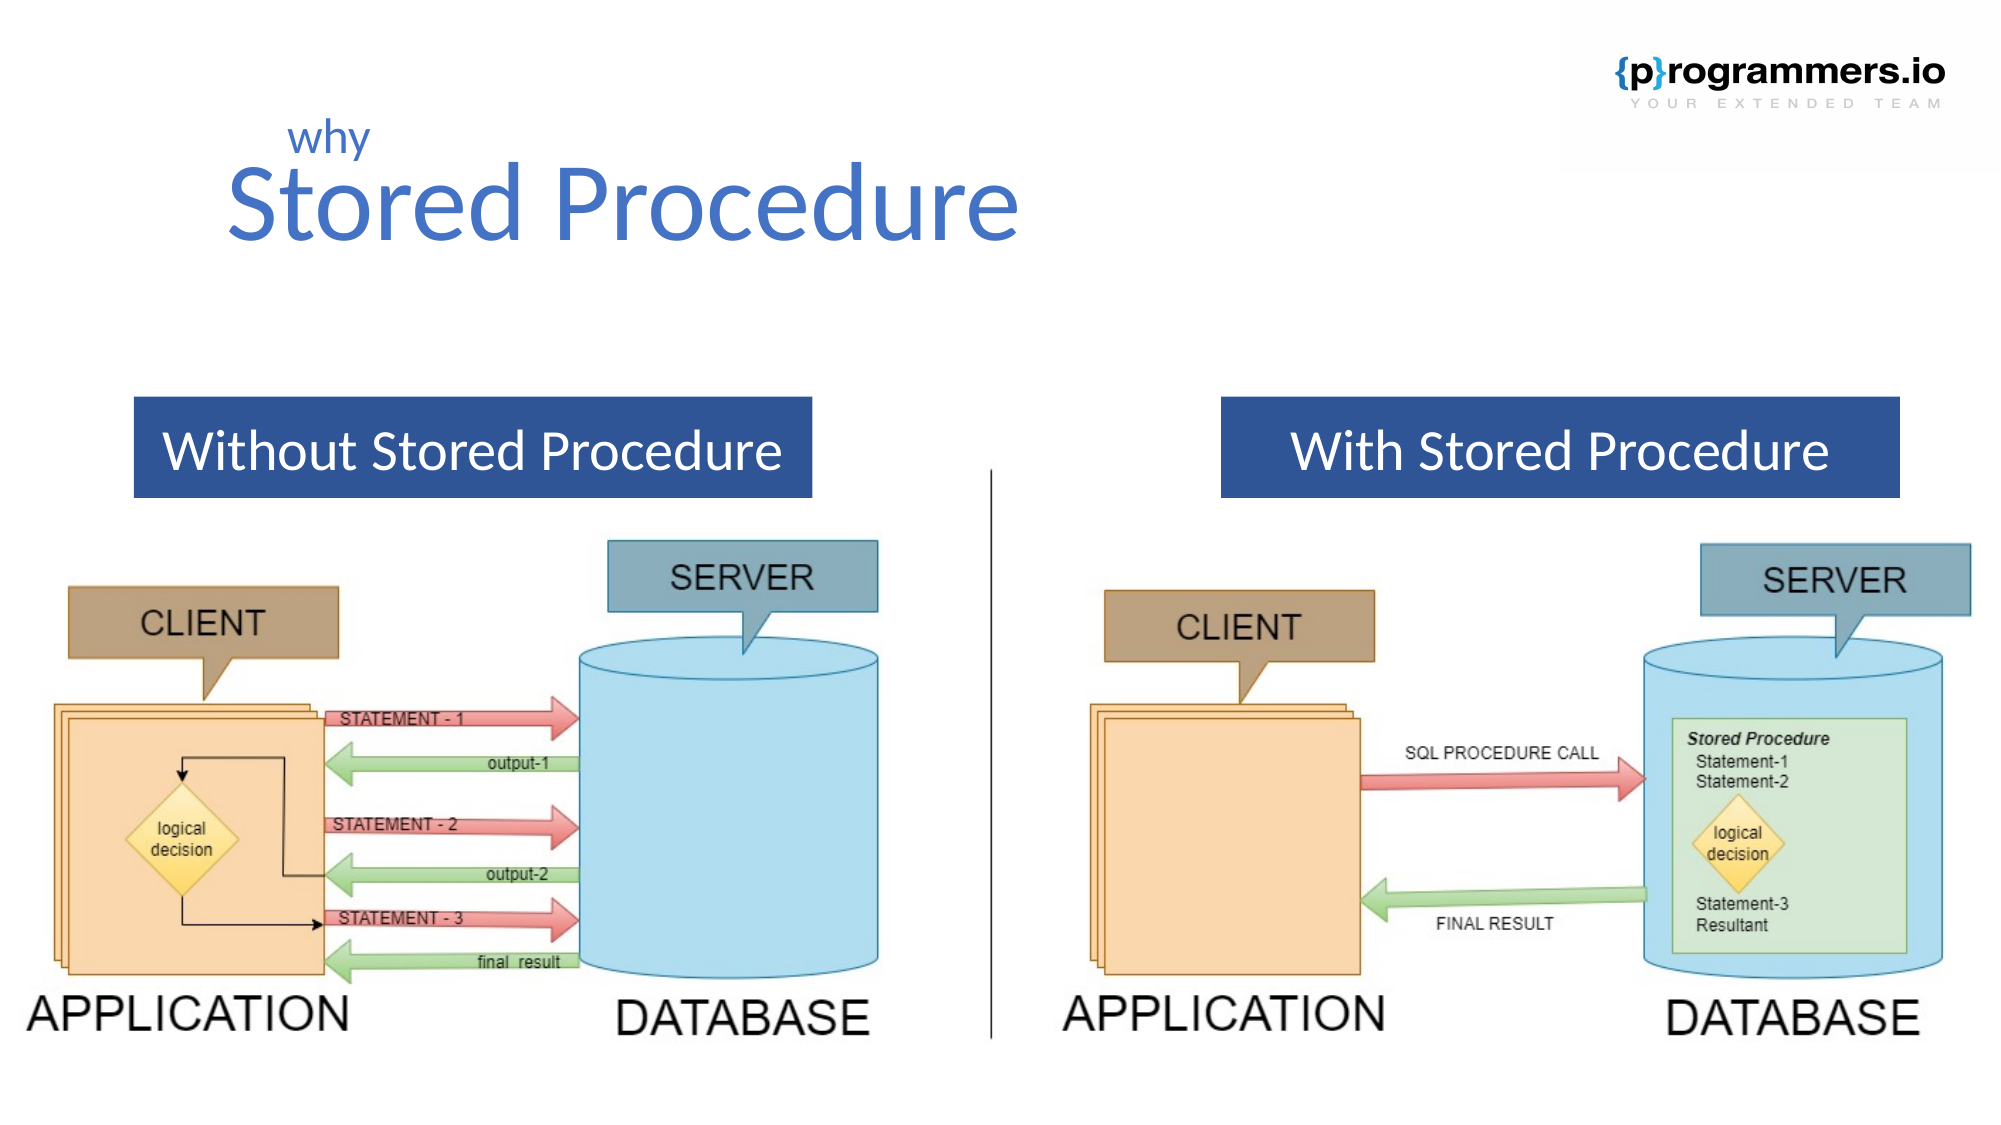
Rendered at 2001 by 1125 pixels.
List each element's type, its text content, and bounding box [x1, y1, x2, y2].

text_box why [271, 96, 386, 172]
text_box With Stored Procedure [1221, 396, 1900, 462]
picture [1560, 0, 2000, 173]
picture [19, 462, 1980, 1068]
text_box Stored Procedure [211, 120, 1038, 271]
text_box Without Stored Procedure [133, 396, 813, 462]
